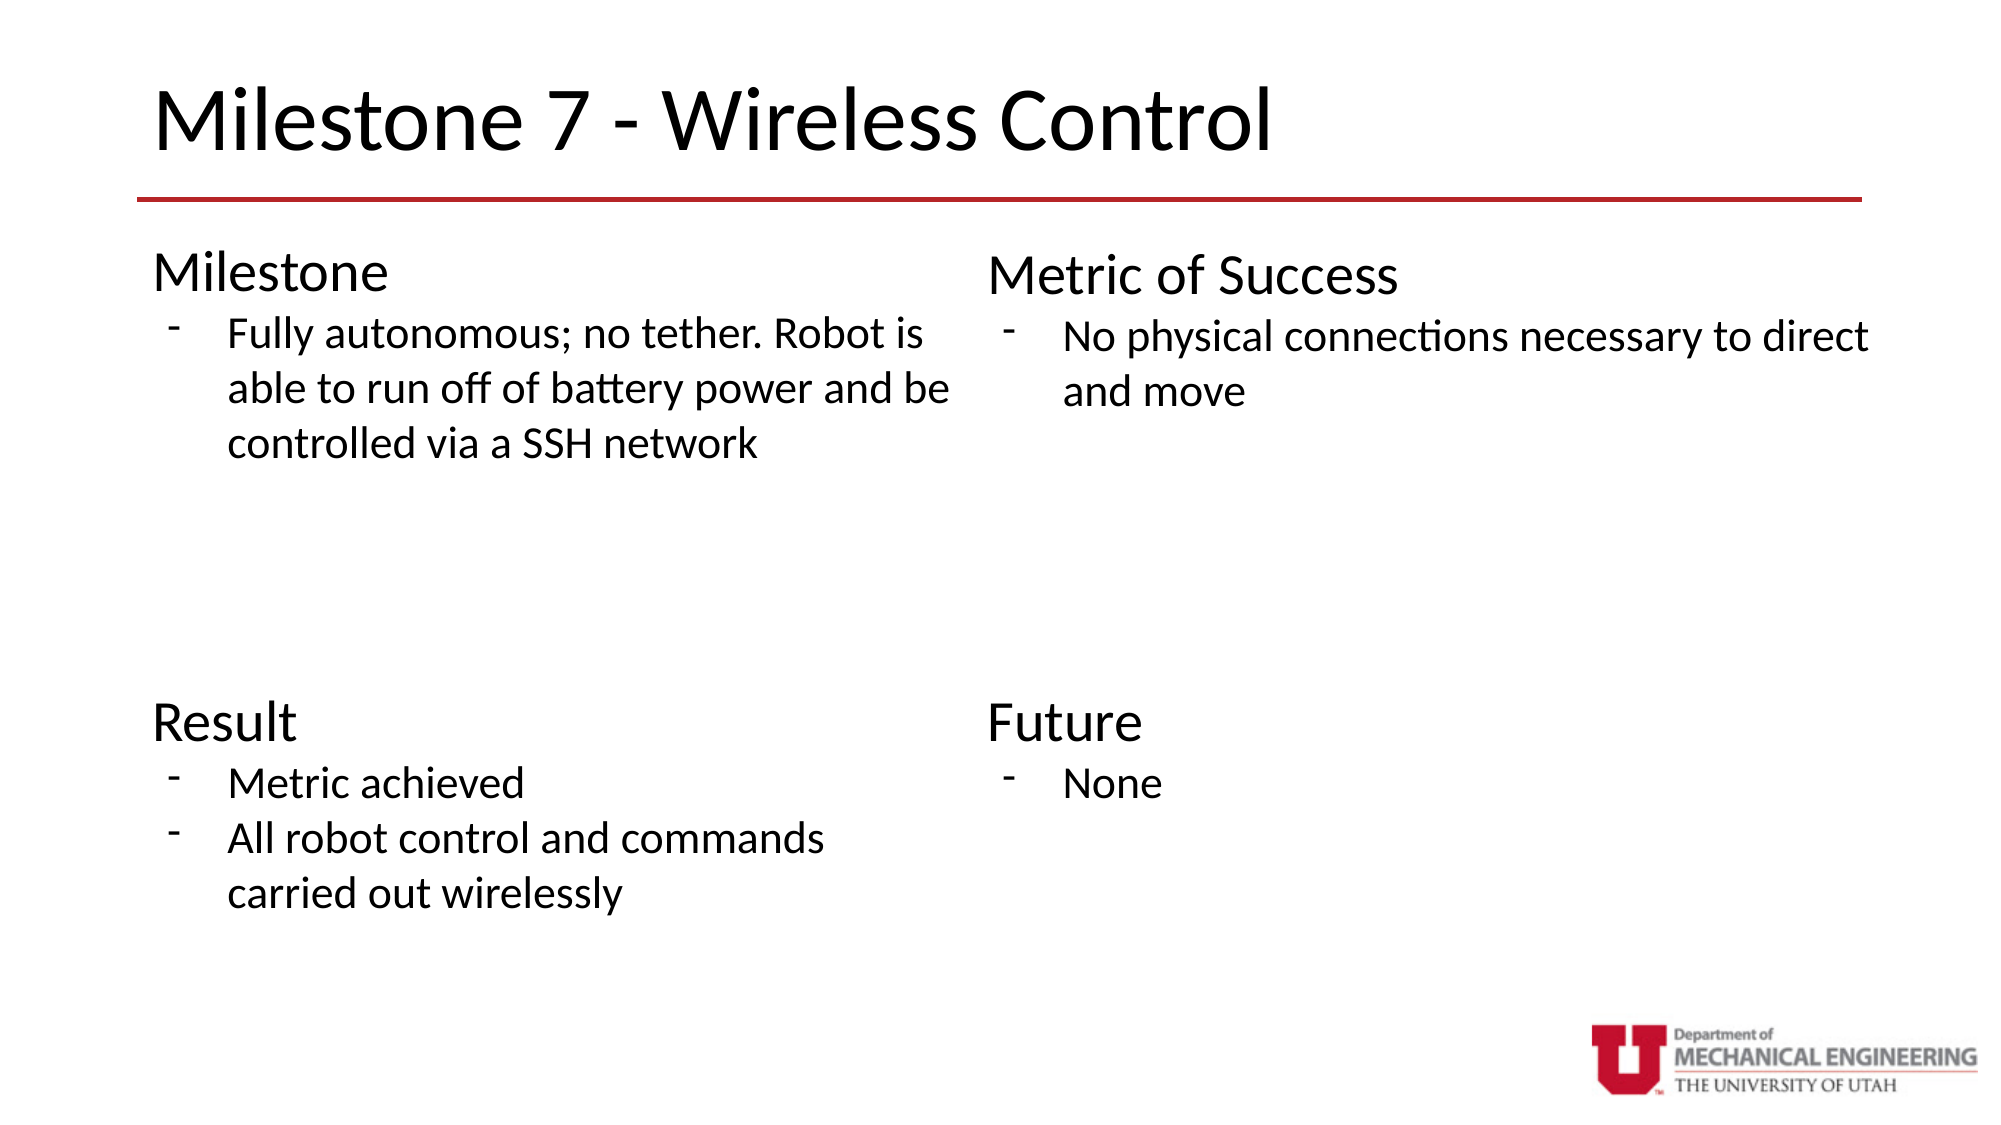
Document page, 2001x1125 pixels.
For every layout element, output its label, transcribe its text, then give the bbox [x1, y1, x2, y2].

text_box Result Metric achieved All robot control and commands carried out wirelessly [137, 667, 972, 872]
title Milestone 7 - Wireless Control [137, 59, 1863, 183]
text_box Milestone Fully autonomous; no tether. Robot is able to run off of battery power and be controlled via a SSH network [137, 217, 973, 667]
text_box Metric of Success No physical connections necessary to direct and move [972, 220, 1915, 665]
picture [1591, 990, 1978, 1112]
text_box Future None [972, 667, 1863, 872]
